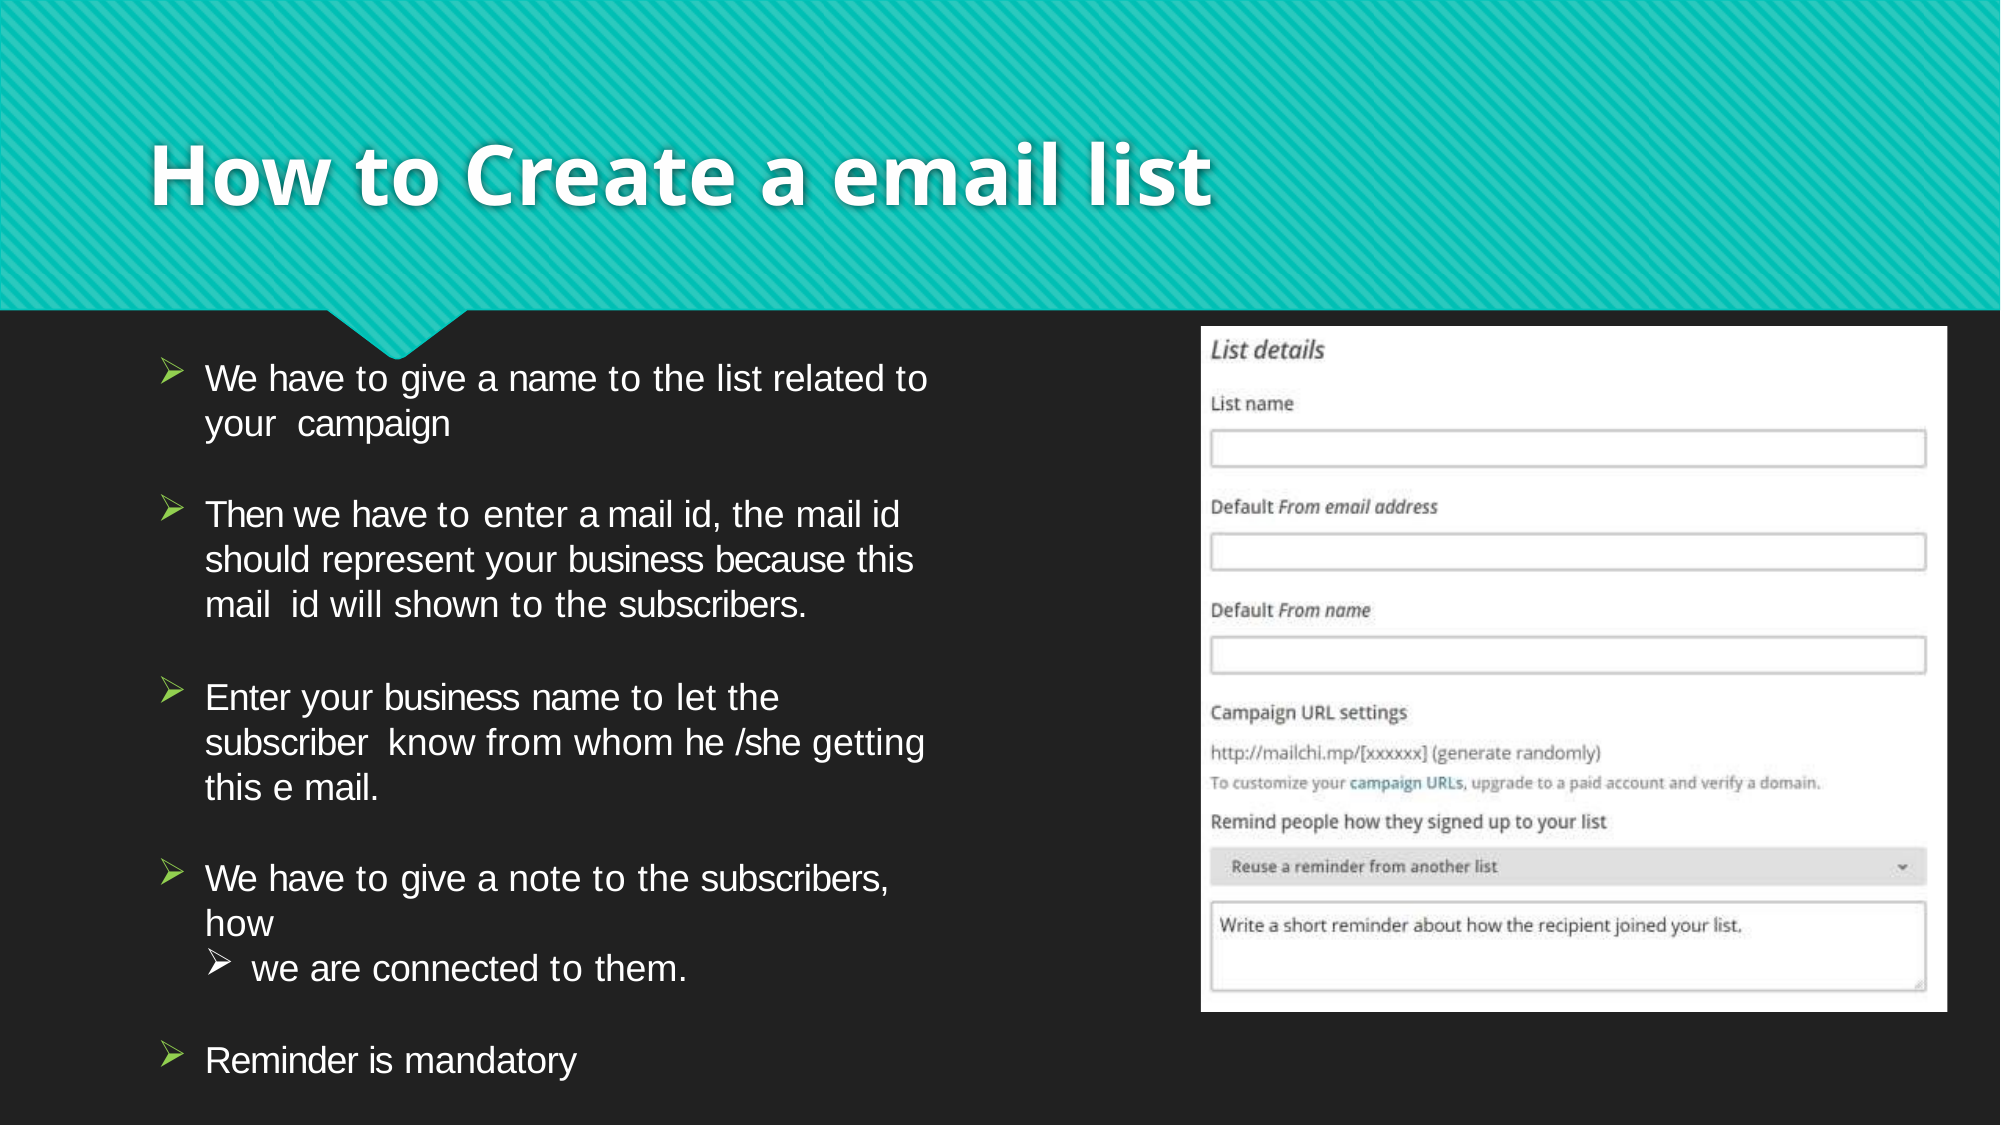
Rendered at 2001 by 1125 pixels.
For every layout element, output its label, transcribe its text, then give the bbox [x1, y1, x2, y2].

text_box We have to give a name to the list related to your campaign Then we have to enter a mail id, the mail id should represent your business because this mail id will shown to the subscribers. Enter your business name to let the subscriber know from whom he /she getting this e mail. We have to give a note to the subscribers, how we are connected to them. Reminder is mandatory [155, 351, 984, 1082]
text_box [1200, 326, 1948, 1012]
title How to Create a email list [132, 70, 1868, 230]
